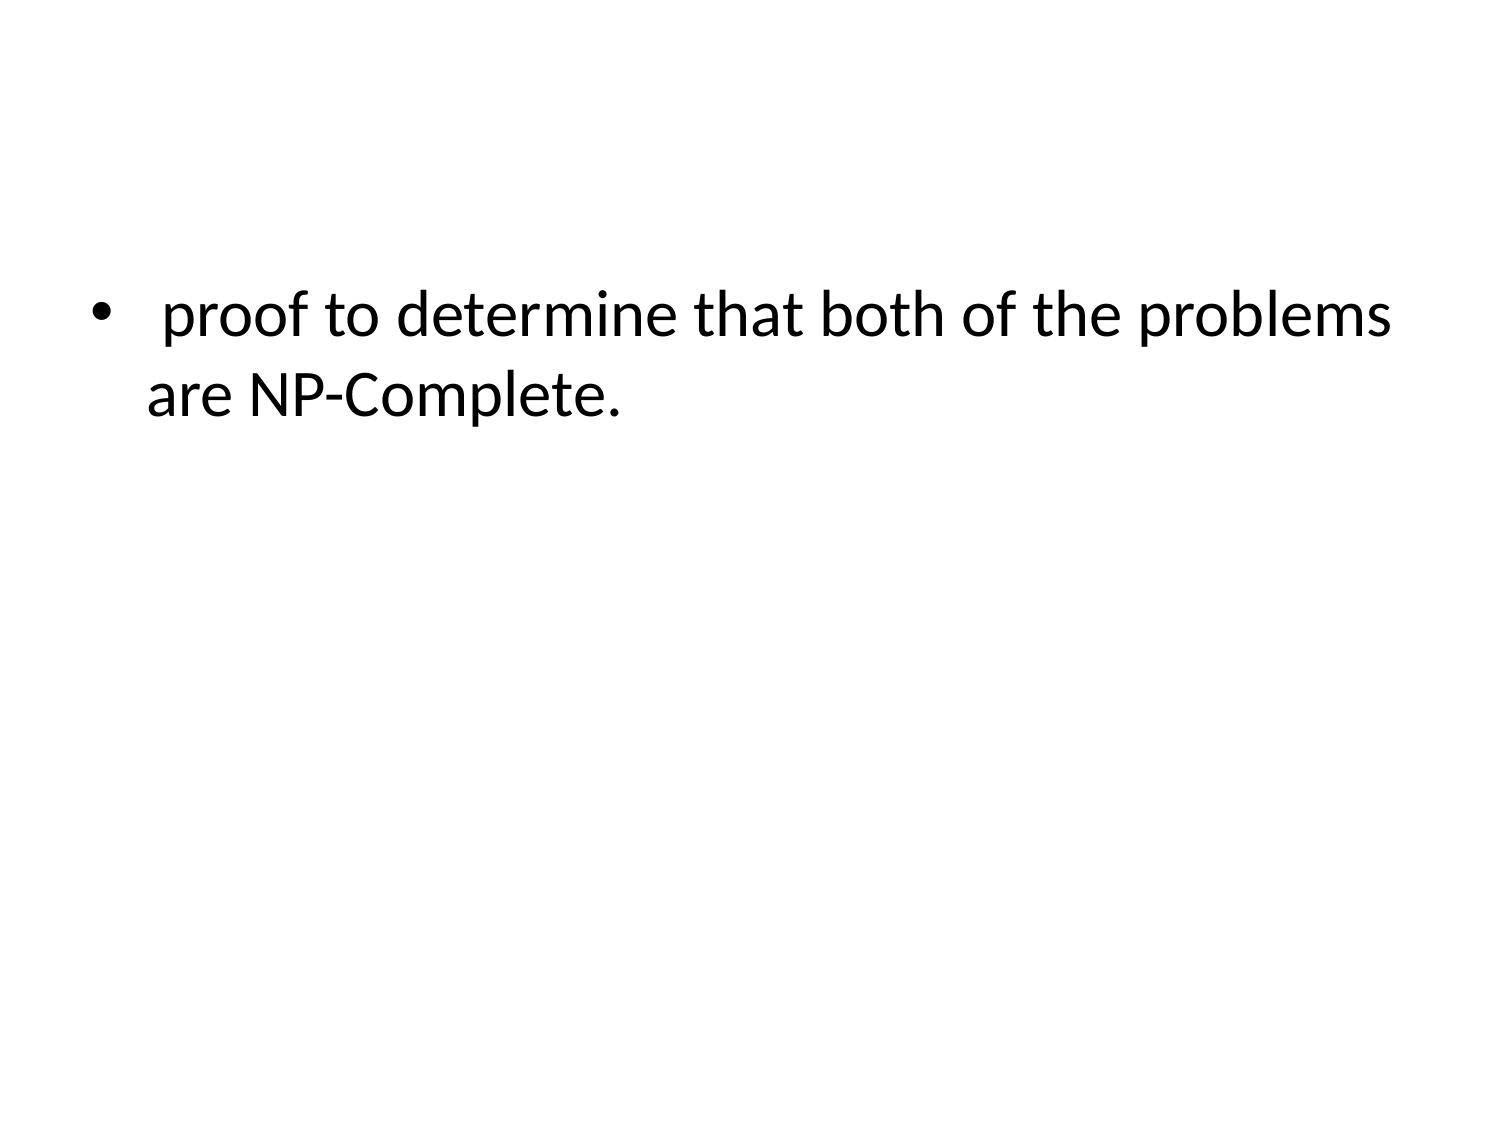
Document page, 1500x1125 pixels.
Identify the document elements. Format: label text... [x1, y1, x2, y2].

list proof to determine that both of the problems are NP-Complete. [75, 262, 1425, 1005]
